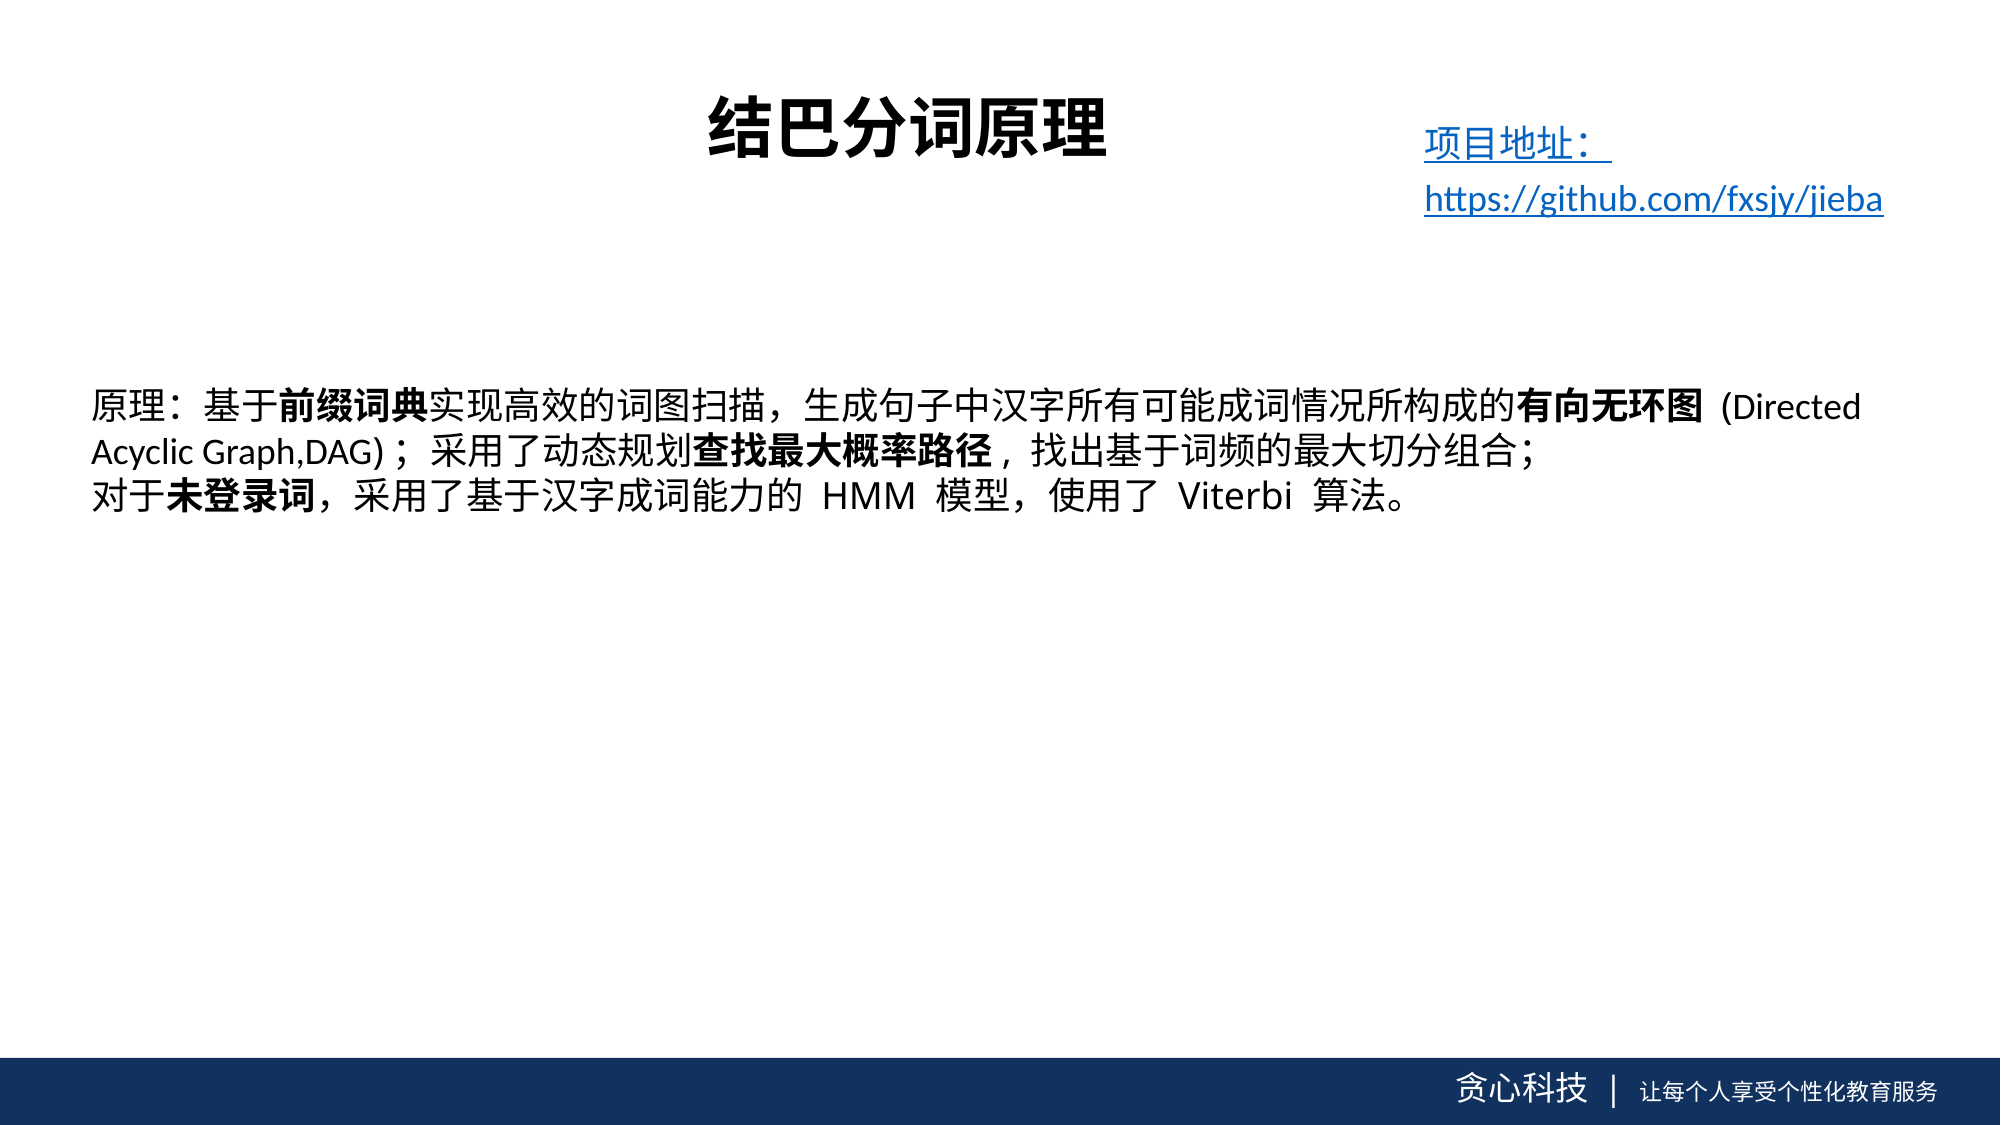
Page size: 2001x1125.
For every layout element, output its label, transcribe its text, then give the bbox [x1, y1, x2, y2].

text_box 项目地址： https://github.com/fxsjy/jieba [1409, 112, 1899, 227]
text_box 原理：基于前缀词典实现高效的词图扫描，生成句子中汉字所有可能成词情况所构成的有向无环图 (Directed Acyclic Graph,DAG)；采用了动态规划查找最大概率路径, 找出基于词频的最大切分组合； 对于未登录词，采用了基于汉字成词能力的 HMM 模型，使用了 Viterbi 算法。 [76, 374, 1967, 615]
text_box 结巴分词原理 [693, 78, 1693, 174]
